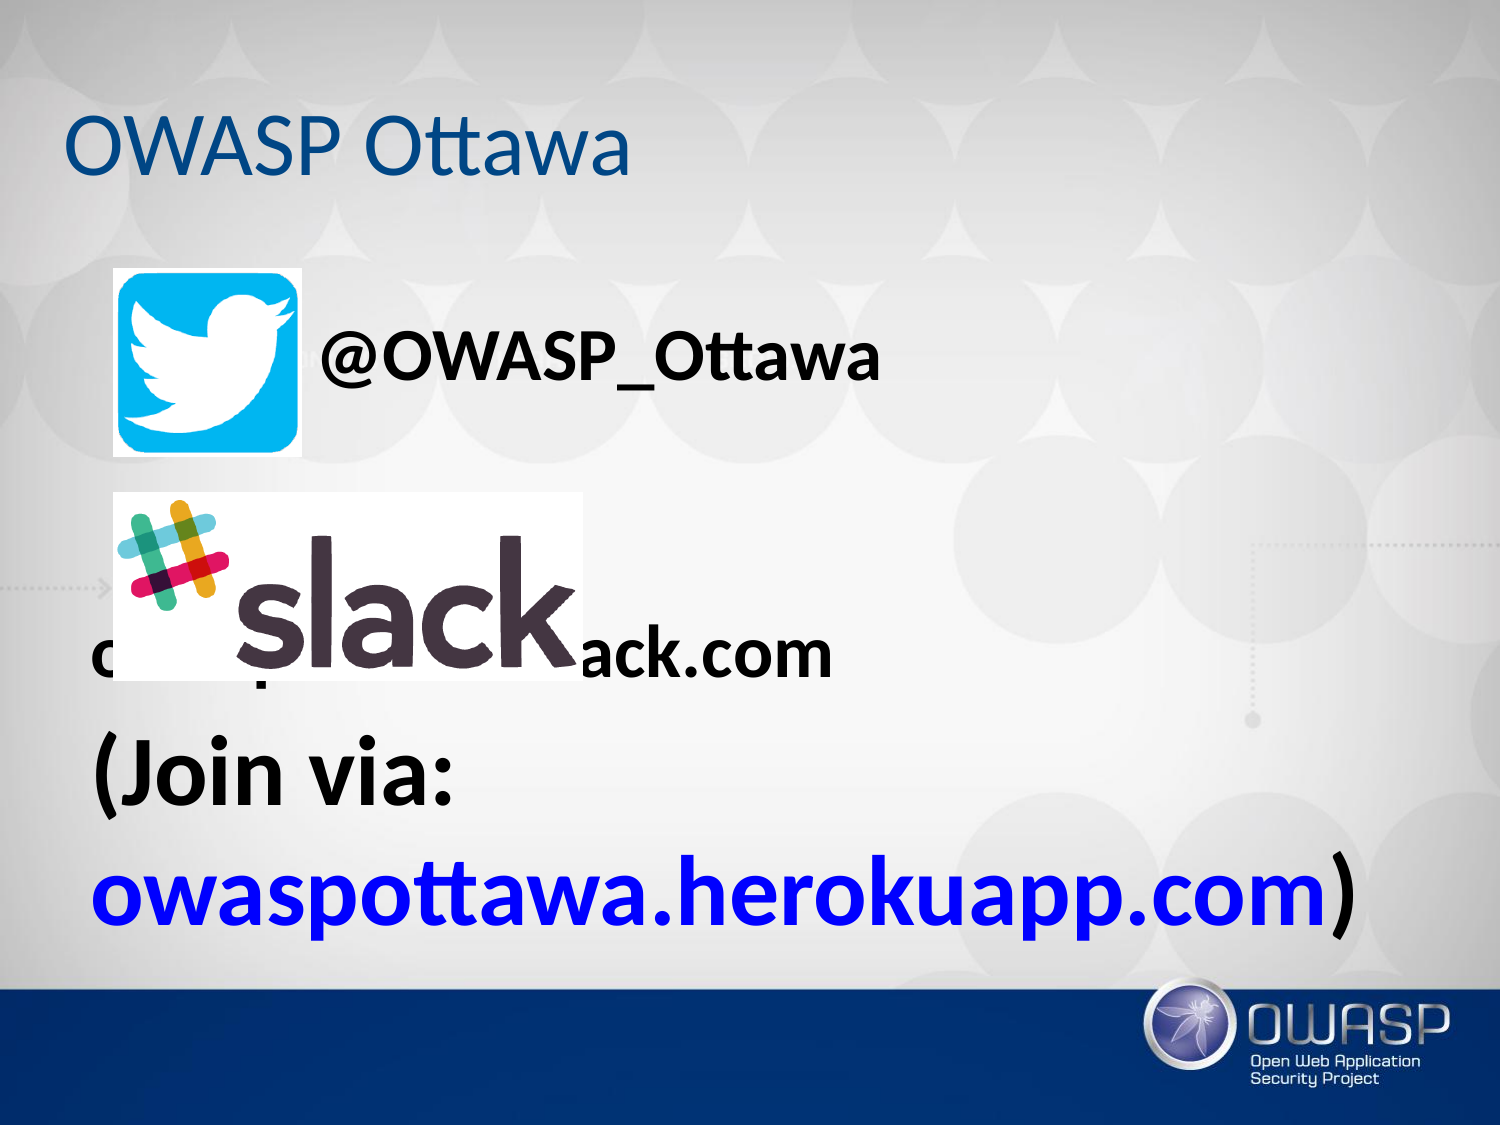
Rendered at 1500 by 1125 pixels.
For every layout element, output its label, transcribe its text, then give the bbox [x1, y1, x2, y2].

title OWASP Ottawa [48, 45, 1425, 233]
picture [0, 0, 1500, 1125]
list @OWASP_Ottawa owaspottawa.slack.com (Join via: owaspottawa.herokuapp.com) [75, 232, 1425, 956]
